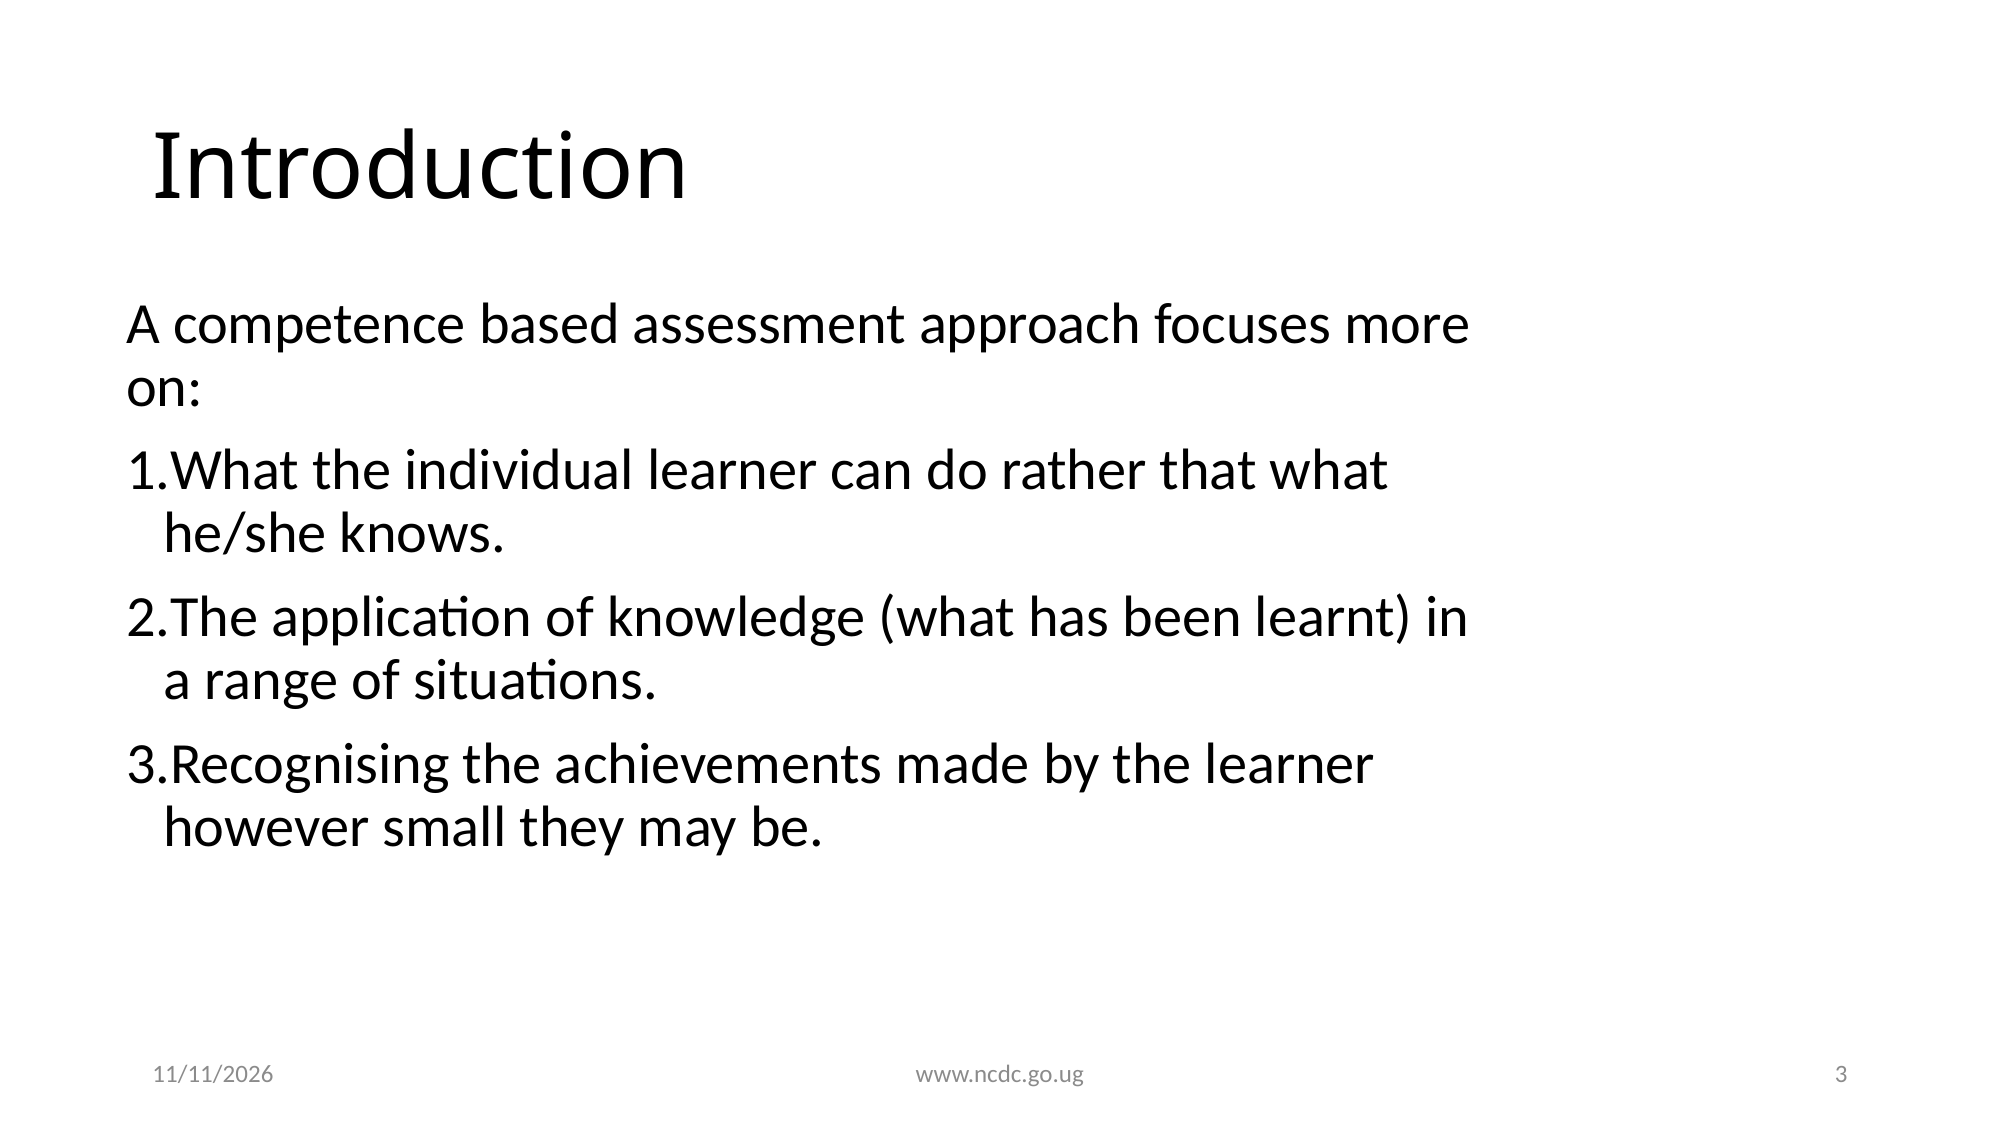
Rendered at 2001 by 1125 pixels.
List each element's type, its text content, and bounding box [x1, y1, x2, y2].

slide_number 3 [1412, 1042, 1863, 1103]
footer www.ncdc.go.ug [662, 1042, 1338, 1103]
list A competence based assessment approach focuses more on: What the individual learner can do rather that what he/she knows. The application of knowledge (what has been learnt) in a range of situations. Recognising the achievements made by the learner however small they may be. [111, 285, 1522, 923]
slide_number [137, 1042, 588, 1103]
title Introduction [137, 59, 1863, 278]
